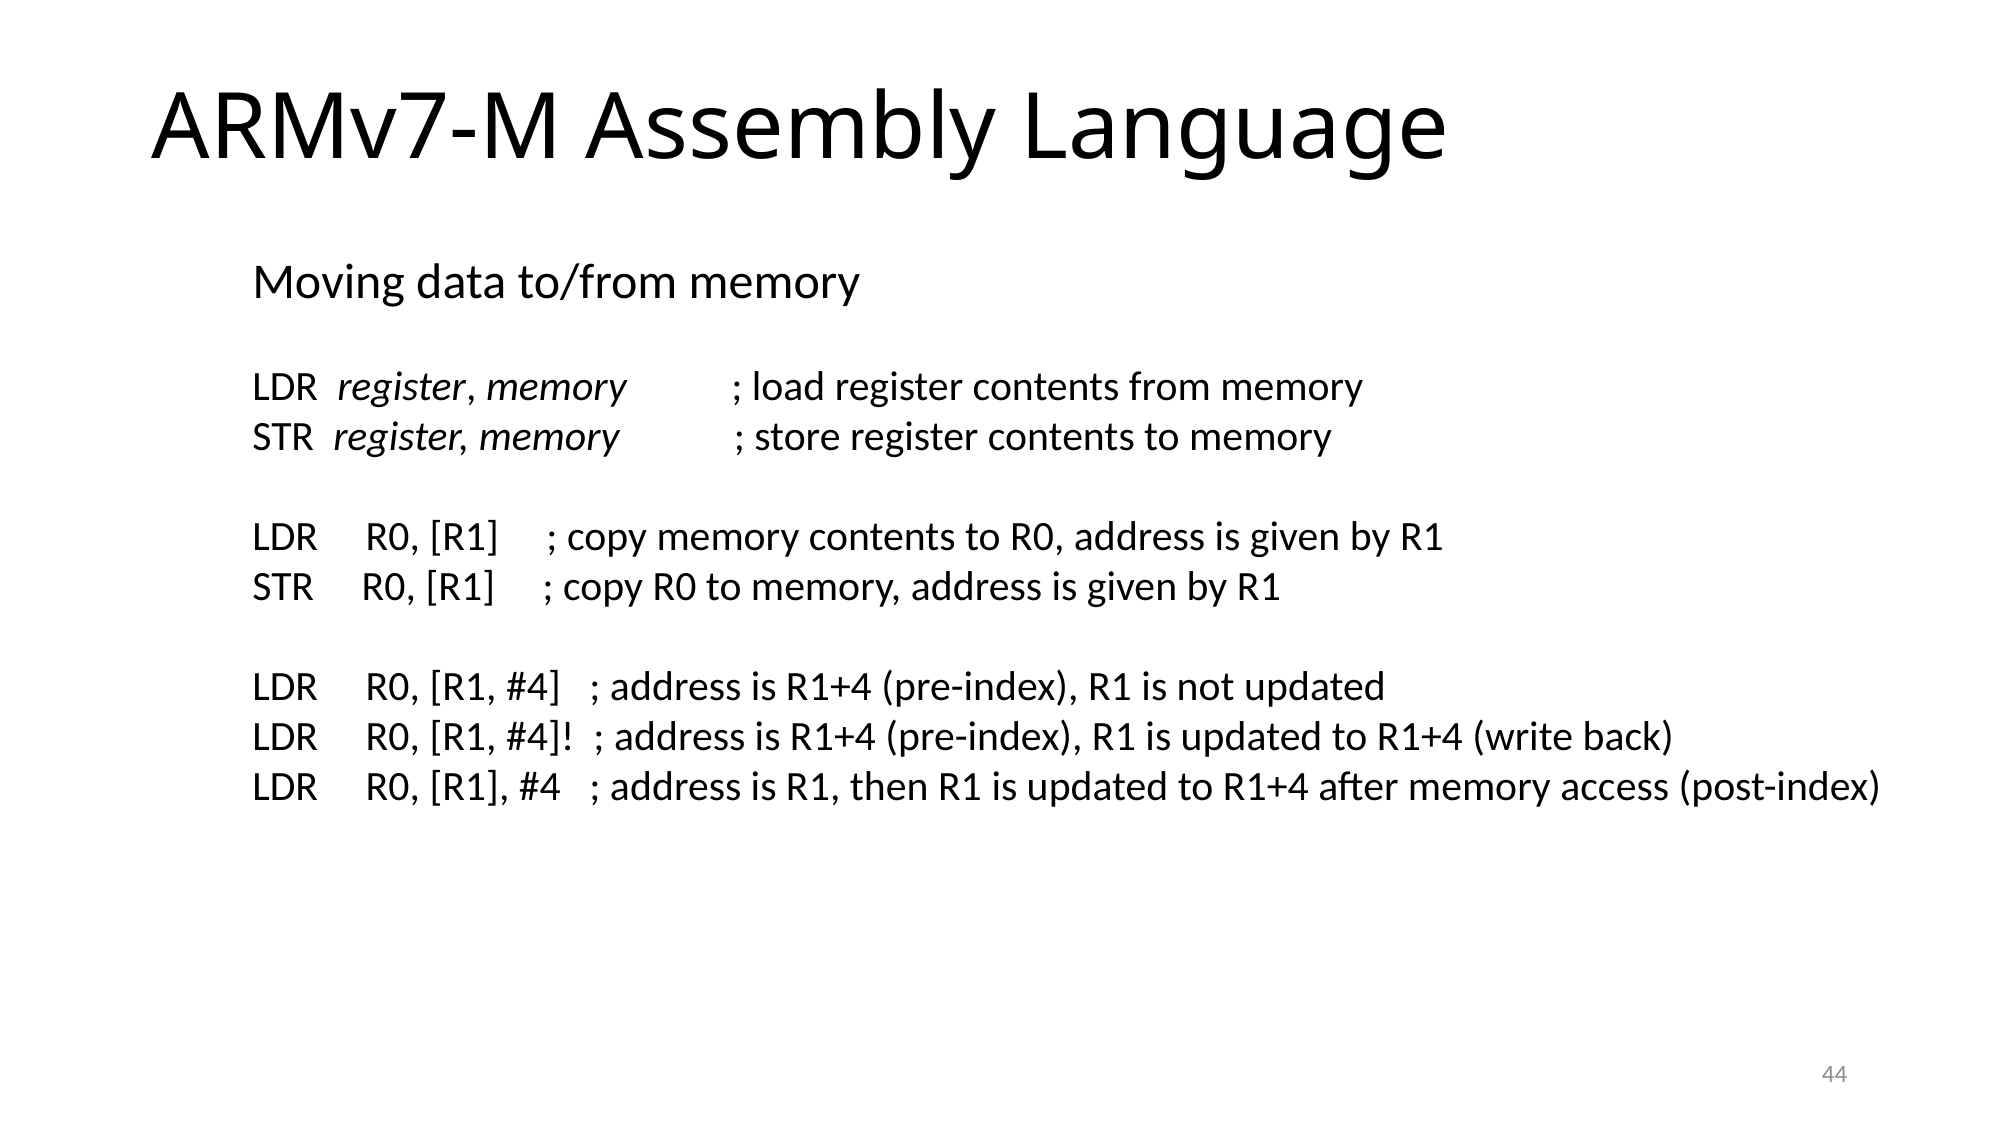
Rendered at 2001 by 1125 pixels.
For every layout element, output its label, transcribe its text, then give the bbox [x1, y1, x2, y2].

text_box ARMv7-M Assembly Language [137, 59, 1466, 184]
slide_number 44 [1412, 1042, 1863, 1103]
text_box Moving data to/from memory LDR register, memory ; load register contents from memory STR register, memory ; store register contents to memory LDR R0, [R1] ; copy memory contents to R0, address is given by R1 STR R0, [R1] ; copy R0 to memory, address is given by R1 LDR R0, [R1, #4] ; address is R1+4 (pre-index), R1 is not updated LDR R0, [R1, #4]! ; address is R1+4 (pre-index), R1 is updated to R1+4 (write back) LDR R0, [R1], #4 ; address is R1, then R1 is updated to R1+4 after memory access (post-index) [237, 241, 1903, 962]
